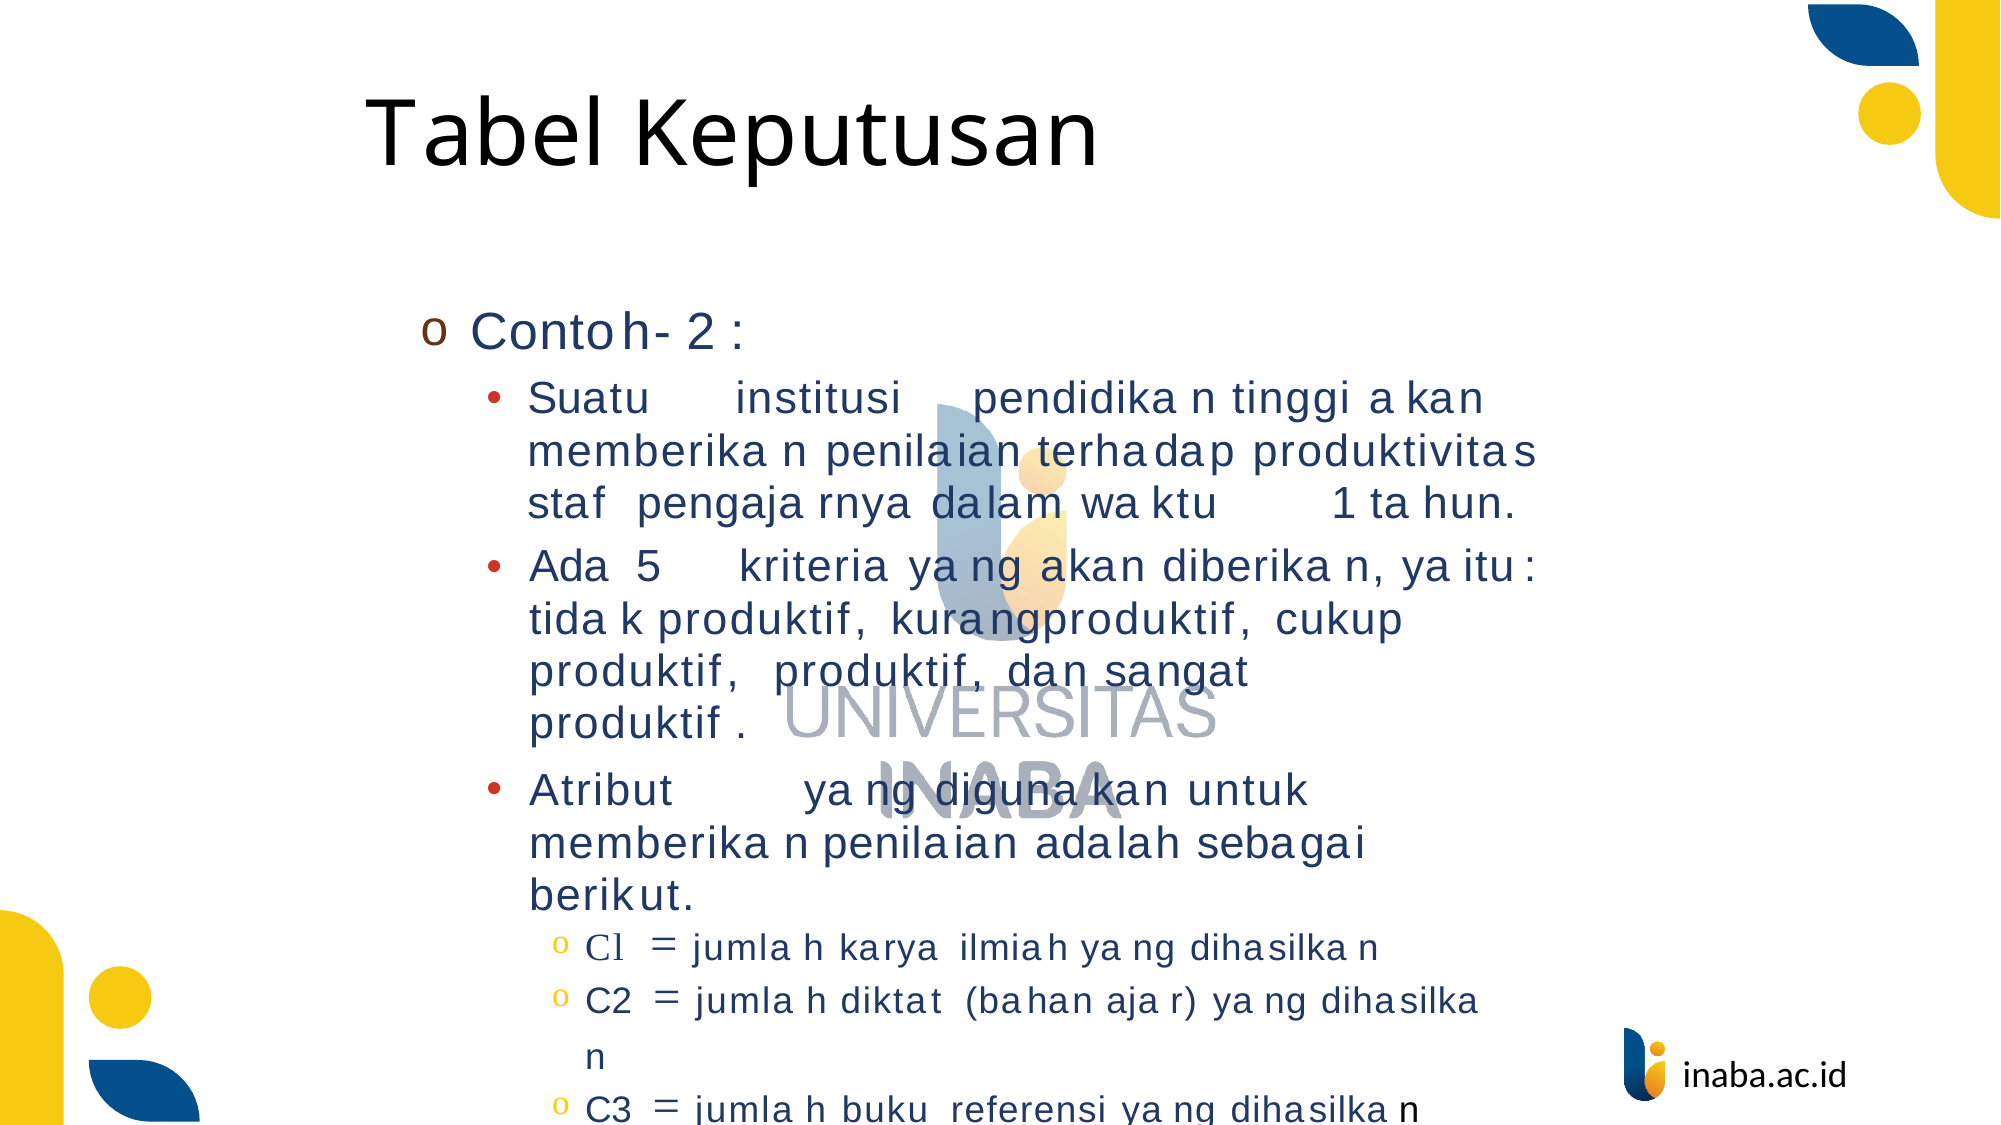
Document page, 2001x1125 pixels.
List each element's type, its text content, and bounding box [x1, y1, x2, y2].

picture [1624, 1028, 1665, 1101]
title Tabel Keputusan [363, 35, 1505, 223]
text_box Contoh- 2 : Suatu institusi pendidika n tinggi a kan memberika n penilaian terhadap produktivitas staf pengaja rnya dalam wa ktu 1ta hun. Ada 5 kriteria ya ng akan diberika n, ya itu: tida k produktif, kurang produktif, cukup produktif, produktif, dan sangat produktif . Atribut ya ng diguna kan untuk memberika n penilaian adalah sebagai berikut. Cl = jumla h karya ilmiah ya ng dihasilka n C2 = jumla h diktat (bahan aja r) ya ng dihasilka n C3 = jumla h buku referensi ya ng dihasilka n [418, 297, 1586, 1125]
